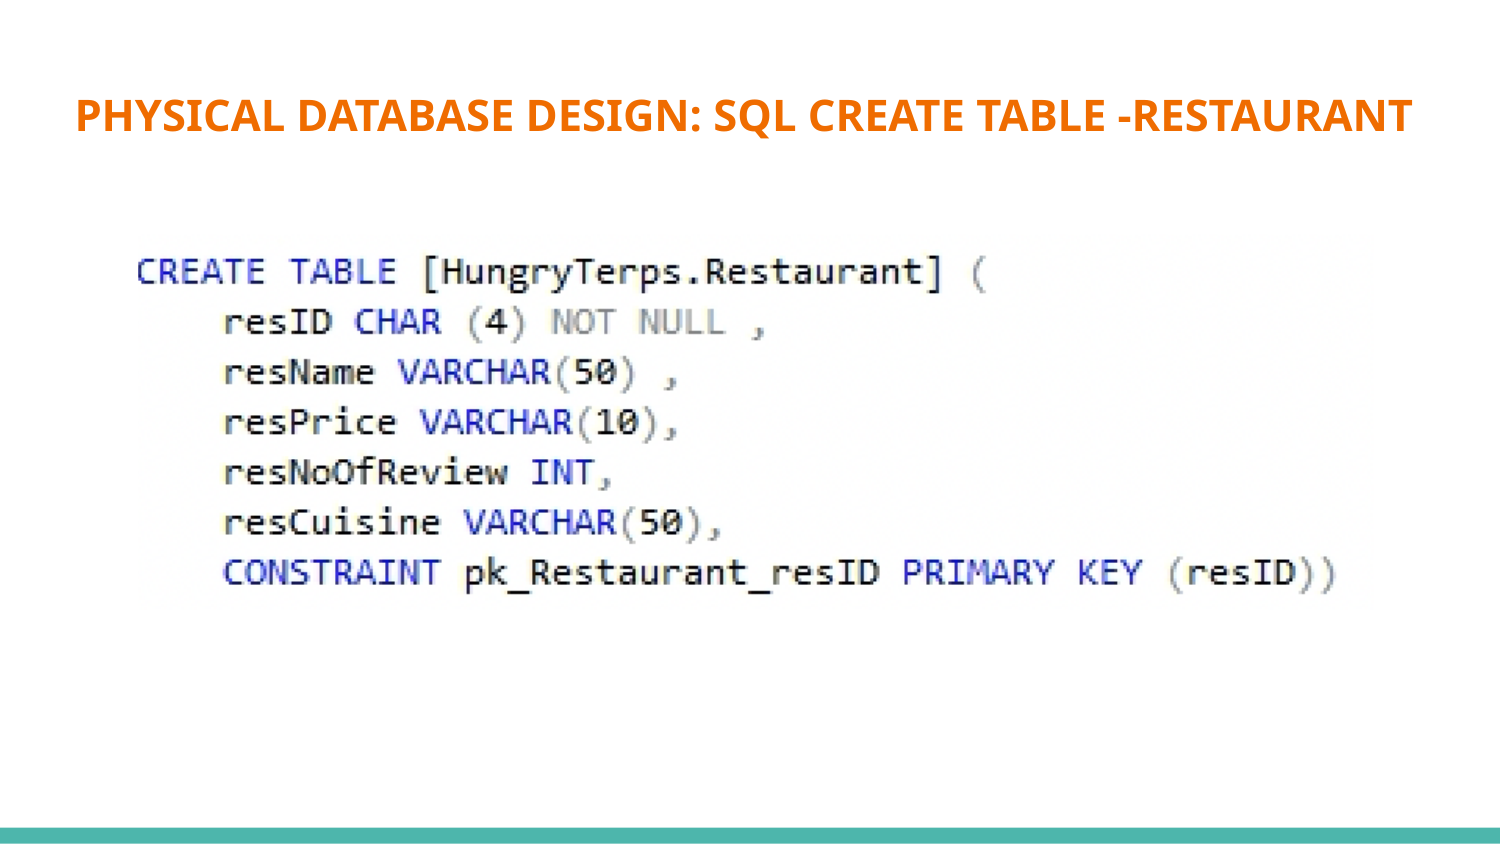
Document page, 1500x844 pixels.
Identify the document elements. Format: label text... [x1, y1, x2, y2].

title PHYSICAL DATABASE DESIGN: SQL CREATE TABLE -RESTAURANT [51, 72, 1449, 189]
picture [137, 234, 1374, 610]
